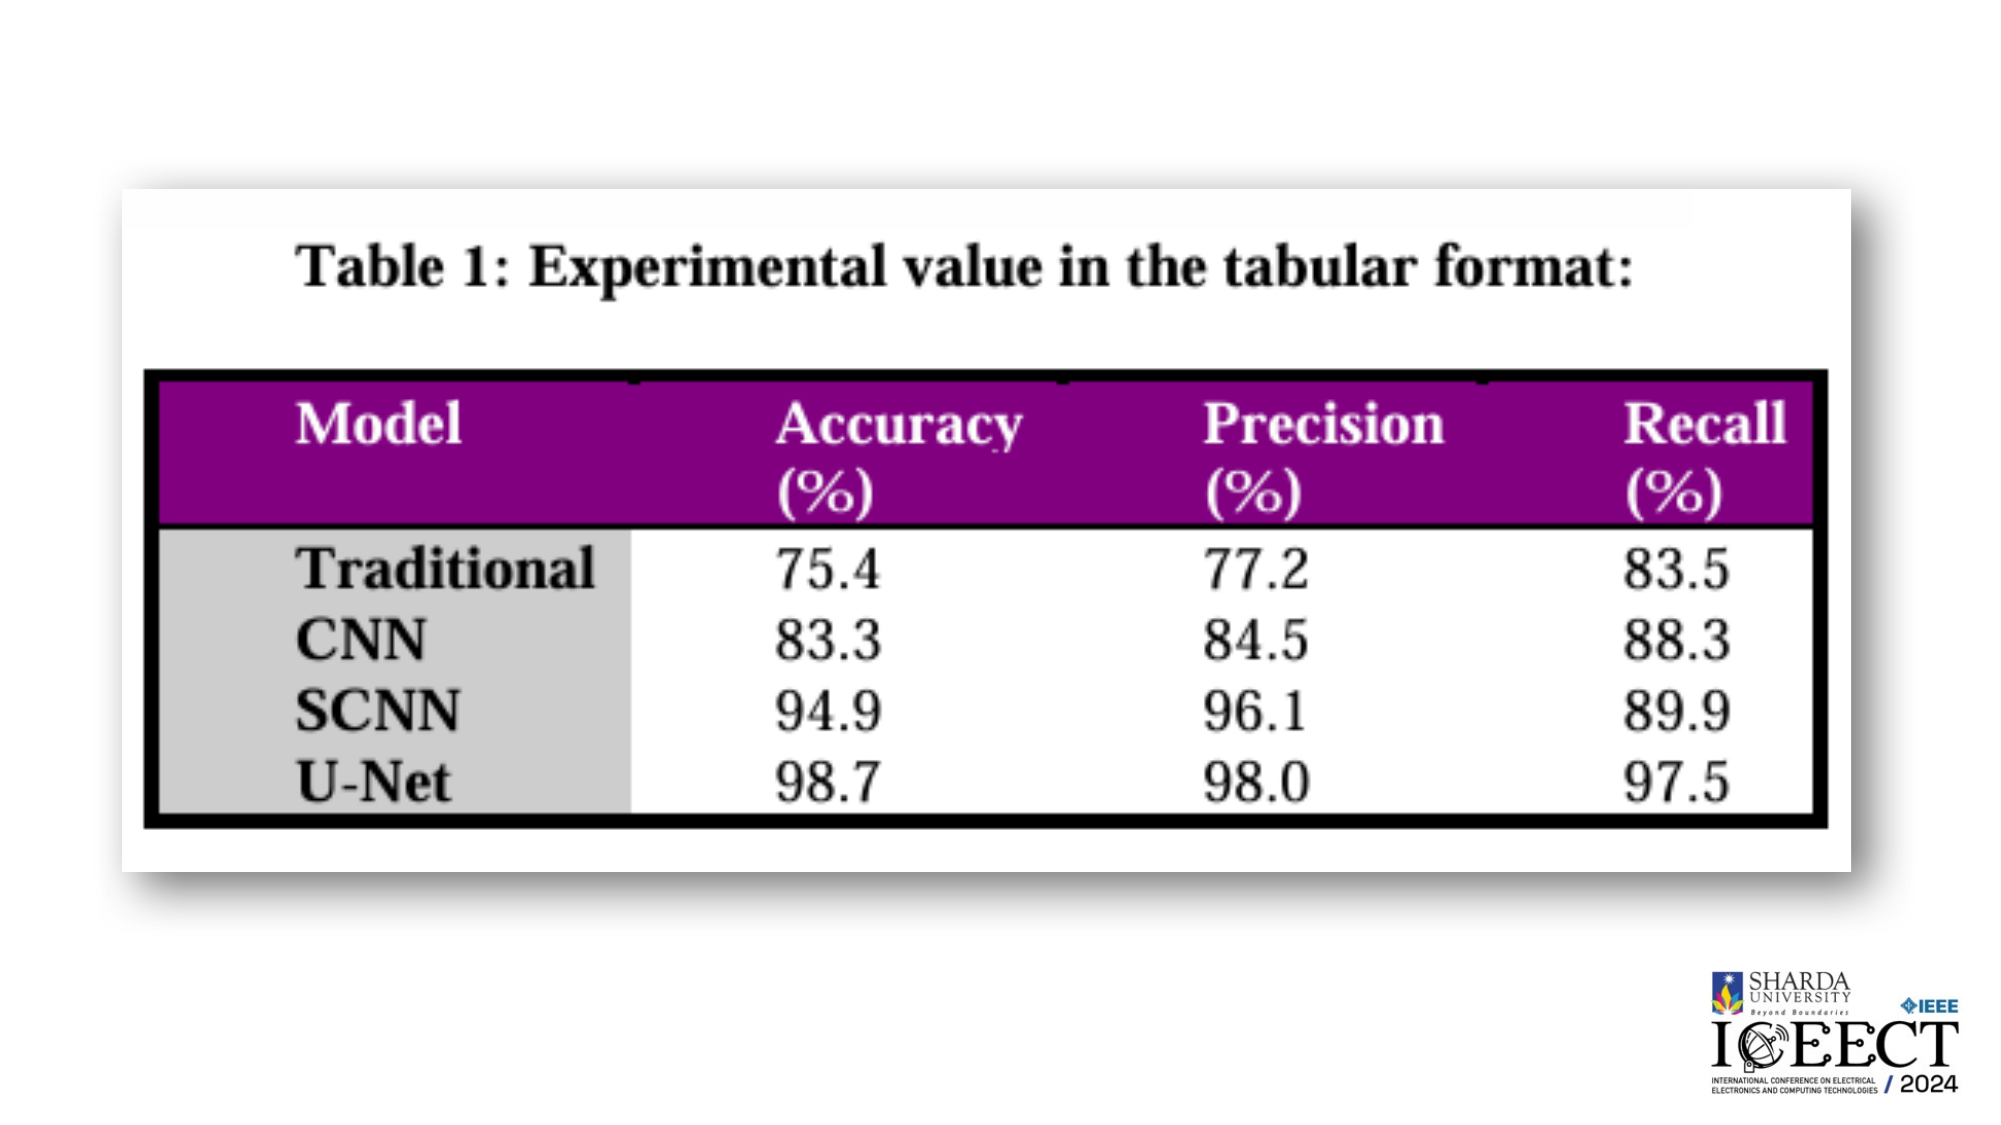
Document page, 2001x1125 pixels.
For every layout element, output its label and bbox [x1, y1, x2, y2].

picture [121, 189, 1852, 872]
picture [1708, 970, 1964, 1095]
